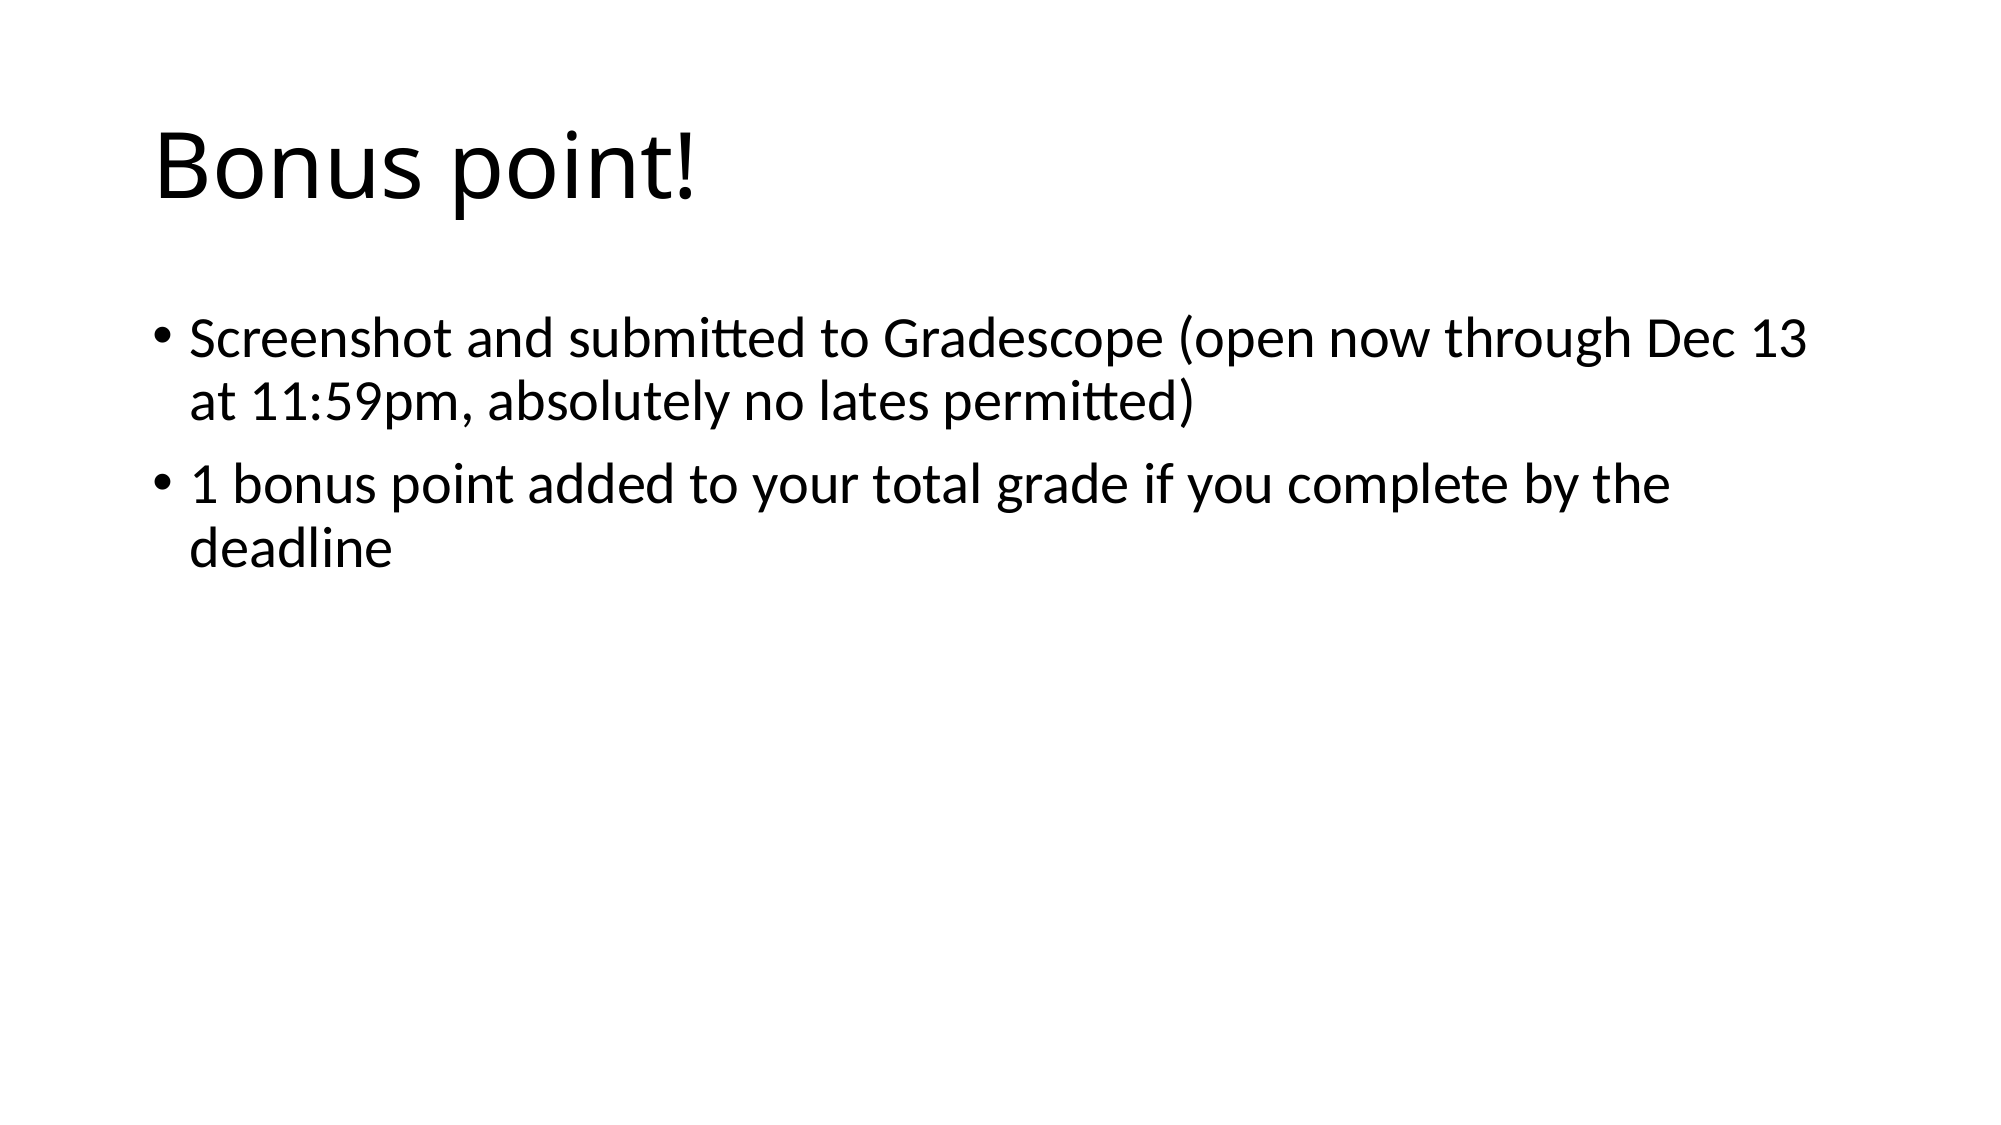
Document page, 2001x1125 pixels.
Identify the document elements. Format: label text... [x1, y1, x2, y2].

list Screenshot and submitted to Gradescope (open now through Dec 13 at 11:59pm, absolutely no lates permitted) 1 bonus point added to your total grade if you complete by the deadline [137, 299, 1863, 1014]
title Bonus point! [137, 59, 1863, 278]
